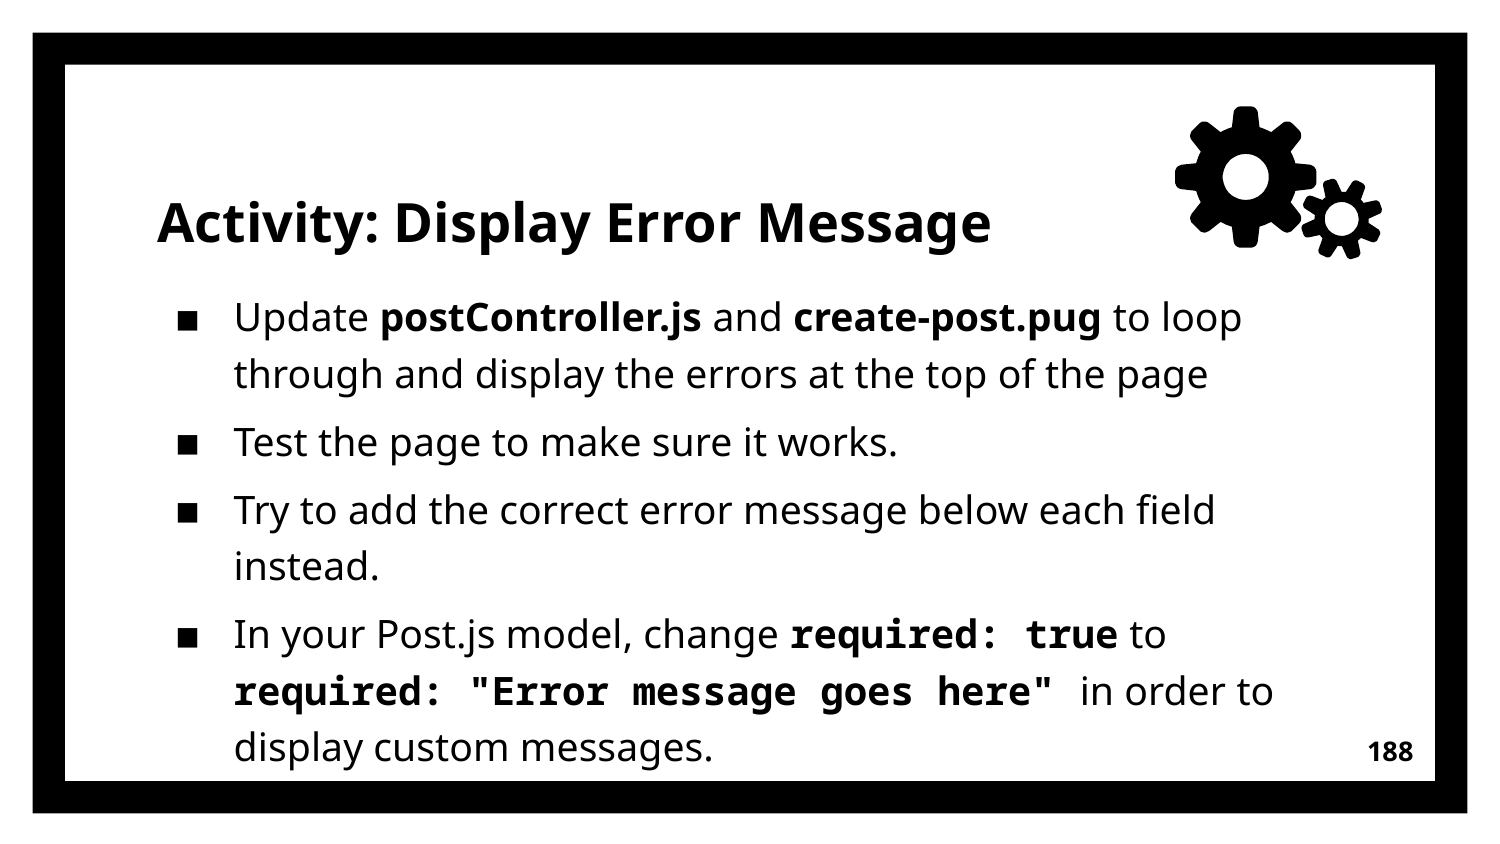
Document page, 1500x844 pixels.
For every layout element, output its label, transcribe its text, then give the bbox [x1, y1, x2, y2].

title Activity: Display Error Message [142, 139, 1176, 269]
slide_number 188 [1338, 720, 1429, 786]
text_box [1174, 106, 1383, 260]
list Update postController.js and create-post.pug to loop through and display the errors at the top of the page Test the page to make sure it works. Try to add the correct error message below each field instead. In your Post.js model, change required: true to required: "Error message goes here" in order to display custom messages. [142, 268, 1358, 786]
